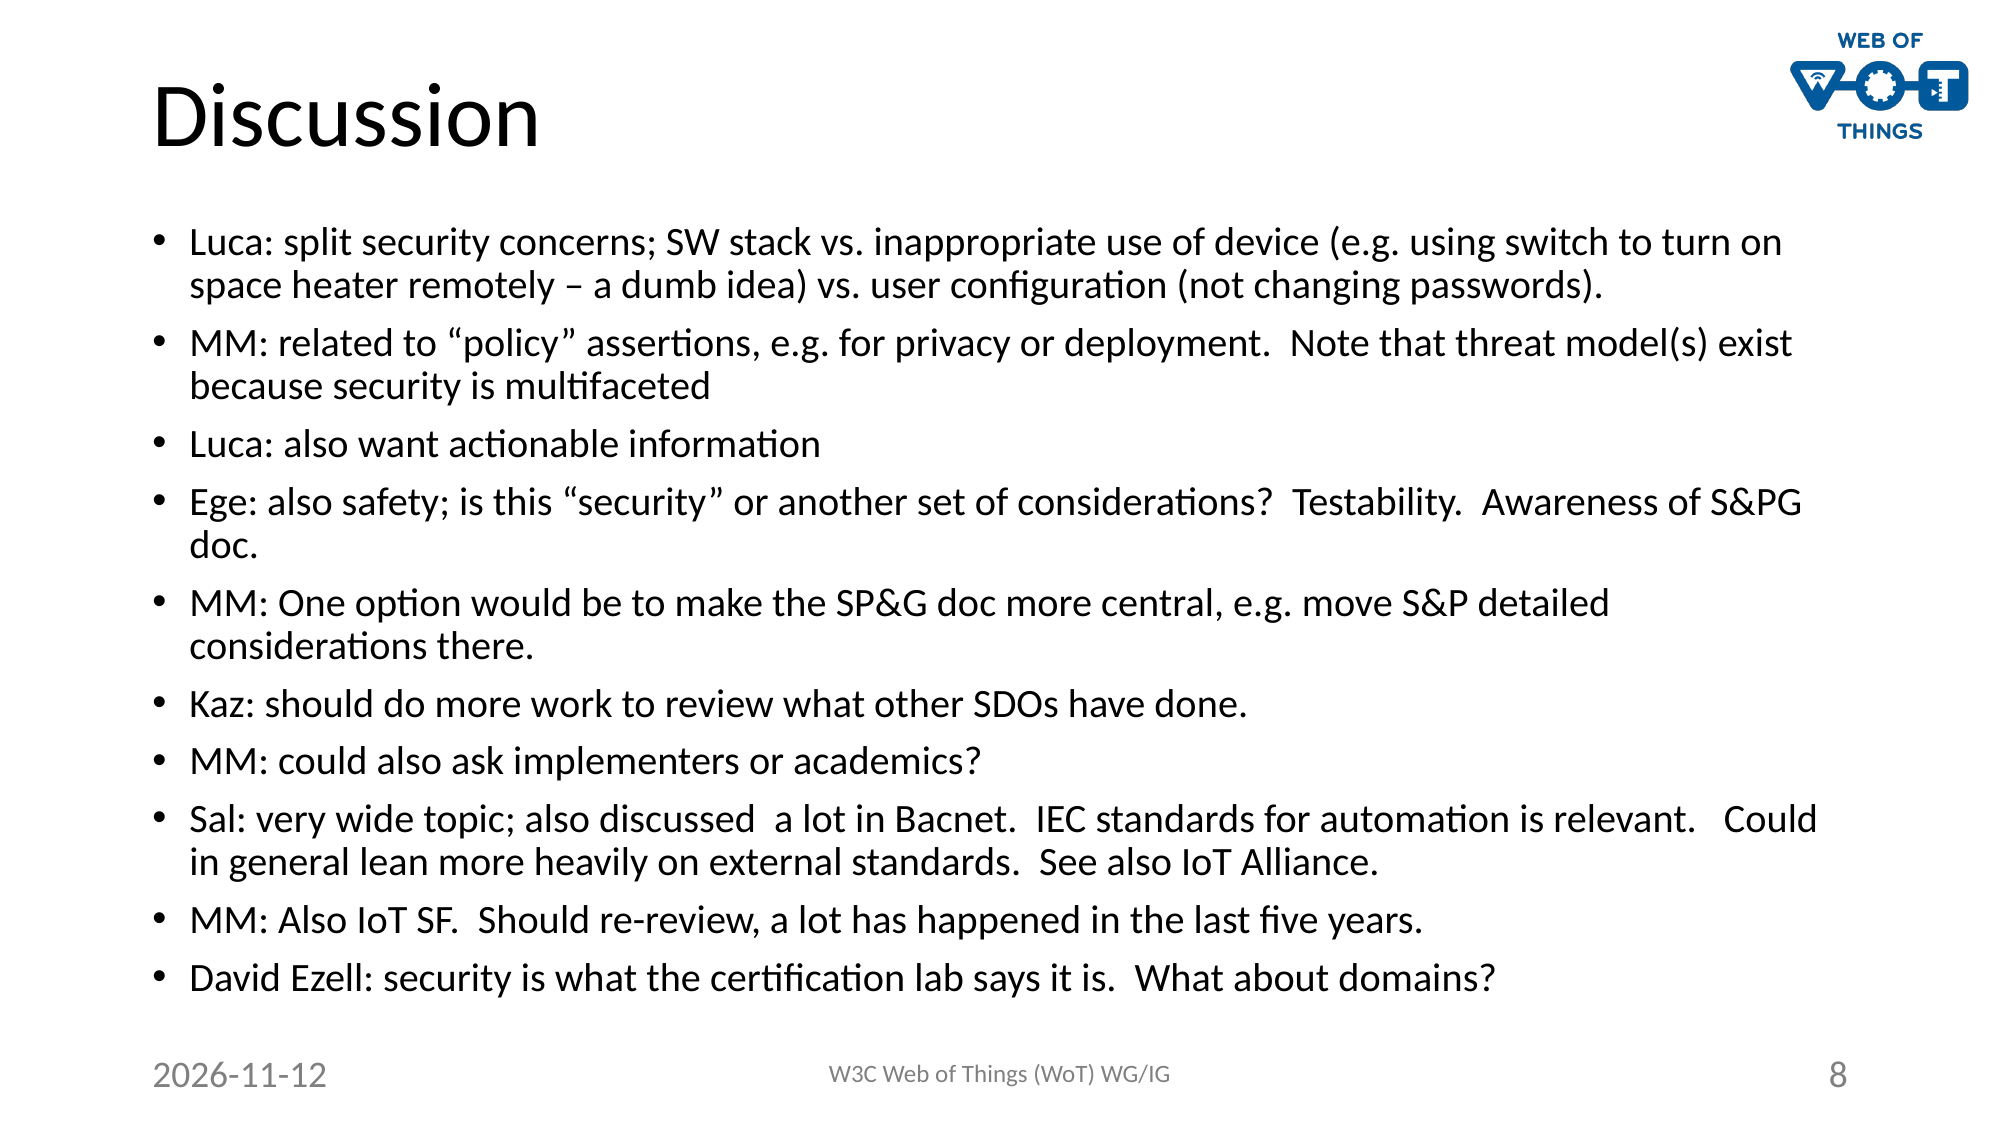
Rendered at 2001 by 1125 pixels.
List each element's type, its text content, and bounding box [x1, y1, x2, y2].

picture [1773, 22, 1985, 149]
list Luca: split security concerns; SW stack vs. inappropriate use of device (e.g. using switch to turn on space heater remotely – a dumb idea) vs. user configuration (not changing passwords). MM: related to “policy” assertions, e.g. for privacy or deployment. Note that threat model(s) exist because security is multifaceted Luca: also want actionable information Ege: also safety; is this “security” or another set of considerations? Testability. Awareness of S&PG doc. MM: One option would be to make the SP&G doc more central, e.g. move S&P detailed considerations there. Kaz: should do more work to review what other SDOs have done. MM: could also ask implementers or academics? Sal: very wide topic; also discussed a lot in Bacnet. IEC standards for automation is relevant. Could in general lean more heavily on external standards. See also IoT Alliance. MM: Also IoT SF. Should re-review, a lot has happened in the last five years. David Ezell: security is what the certification lab says it is. What about domains? [137, 212, 1863, 1014]
title Discussion [137, 59, 1863, 212]
slide_number 8 [1412, 1042, 1863, 1103]
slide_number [137, 1042, 588, 1103]
footer W3C Web of Things (WoT) WG/IG [662, 1042, 1338, 1103]
